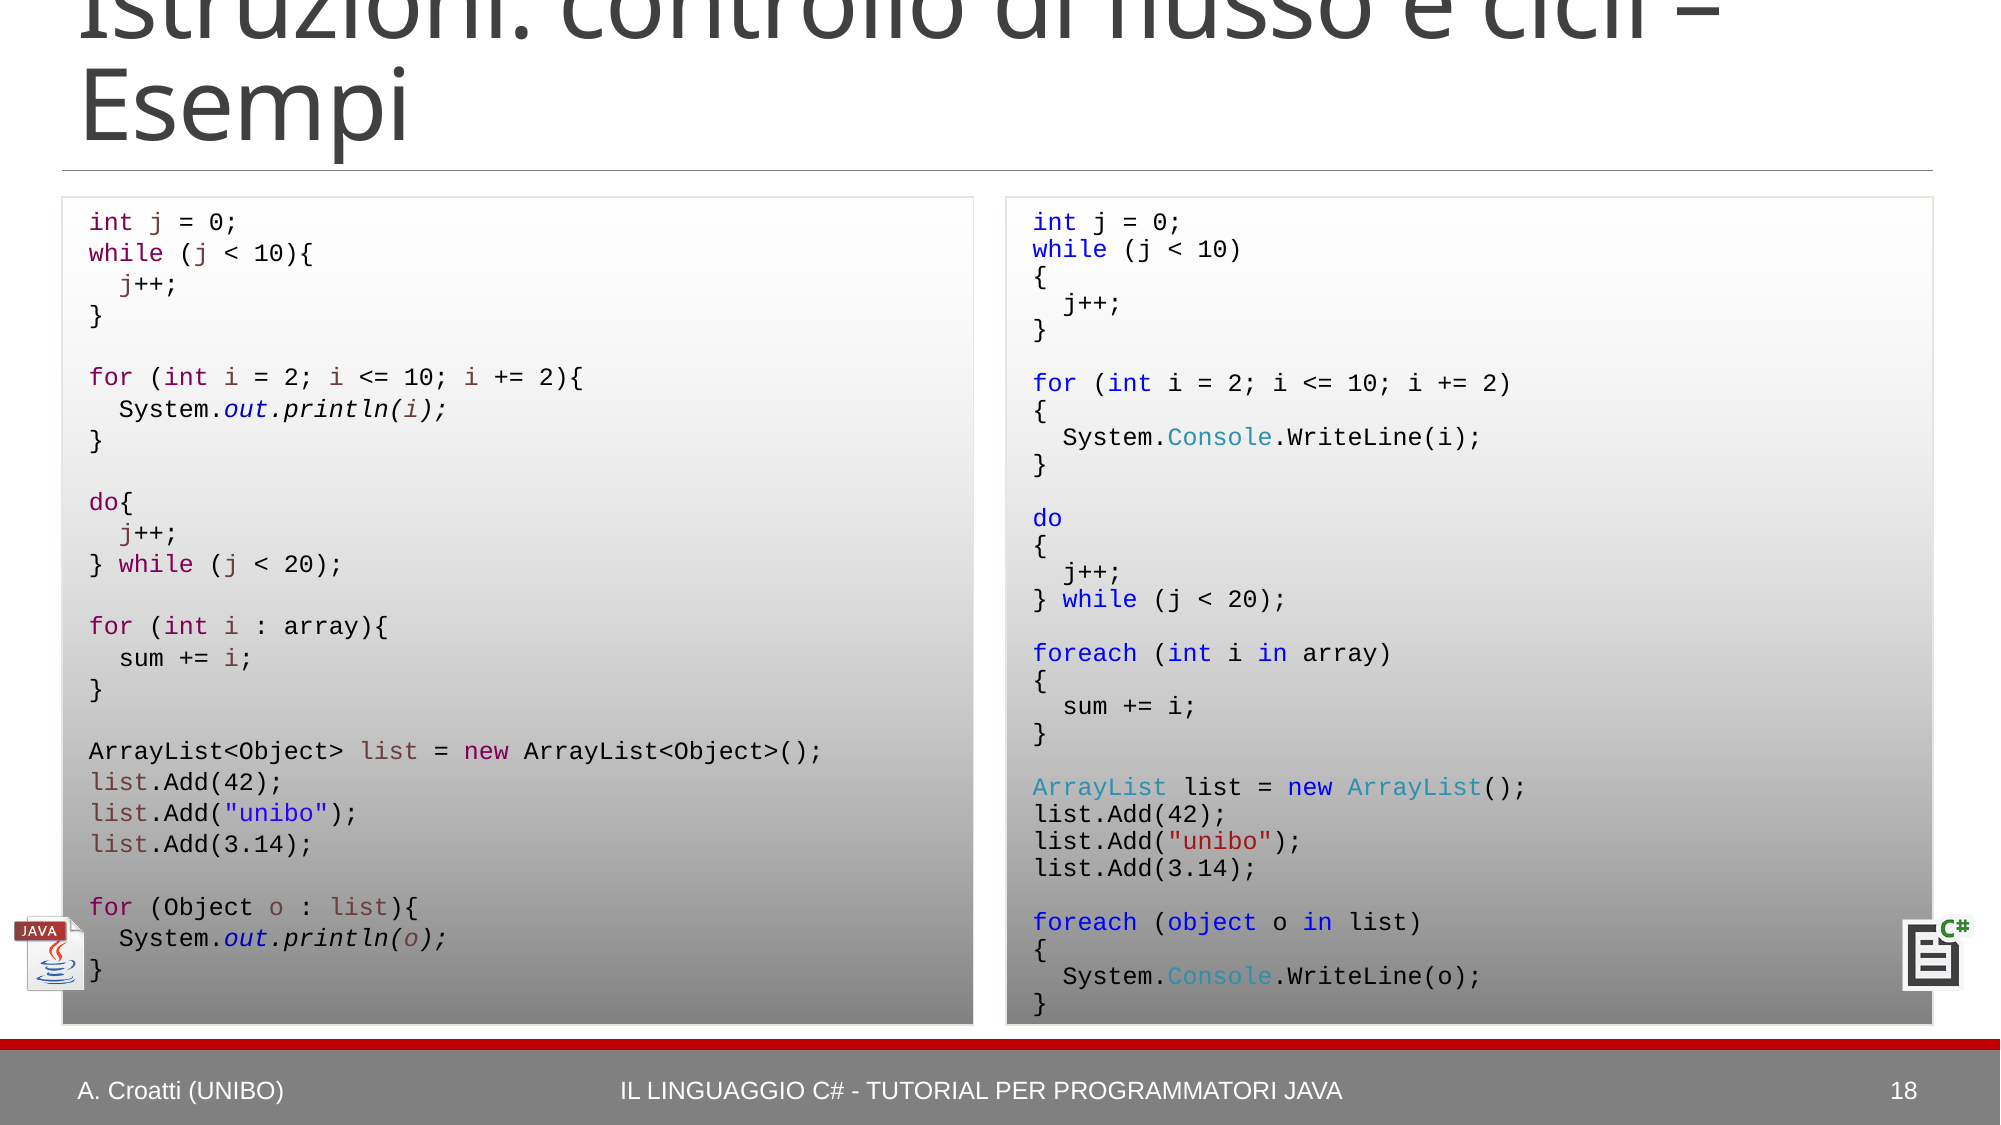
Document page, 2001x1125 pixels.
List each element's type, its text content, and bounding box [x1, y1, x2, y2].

slide_number 18 [1624, 1059, 1933, 1120]
picture [1891, 914, 1975, 997]
picture [9, 914, 90, 994]
title Istruzioni: controllo di flusso e cicli – Esempi [62, 47, 1933, 169]
footer Il Linguaggio C# - Tutorial per Programmatori Java [339, 1059, 1624, 1120]
slide_number A. Croatti (UNIBO) [62, 1059, 339, 1120]
list int j = 0; while (j < 10){ j++; } for (int i = 2; i <= 10; i += 2){ System.out.println(i); } do{ j++; } while (j < 20); for (int i : array){ sum += i; } ArrayList<Object> list = new ArrayList<Object>(); list.Add(42); list.Add("unibo"); list.Add(3.14); for (Object o : list){ System.out.println(o); } [61, 196, 974, 1026]
list int j = 0; while (j < 10) { j++; } for (int i = 2; i <= 10; i += 2) { System.Console.WriteLine(i); } do { j++; } while (j < 20); foreach (int i in array) { sum += i; } ArrayList list = new ArrayList(); list.Add(42); list.Add("unibo"); list.Add(3.14); foreach (object o in list) { System.Console.WriteLine(o); } [1005, 196, 1934, 1026]
